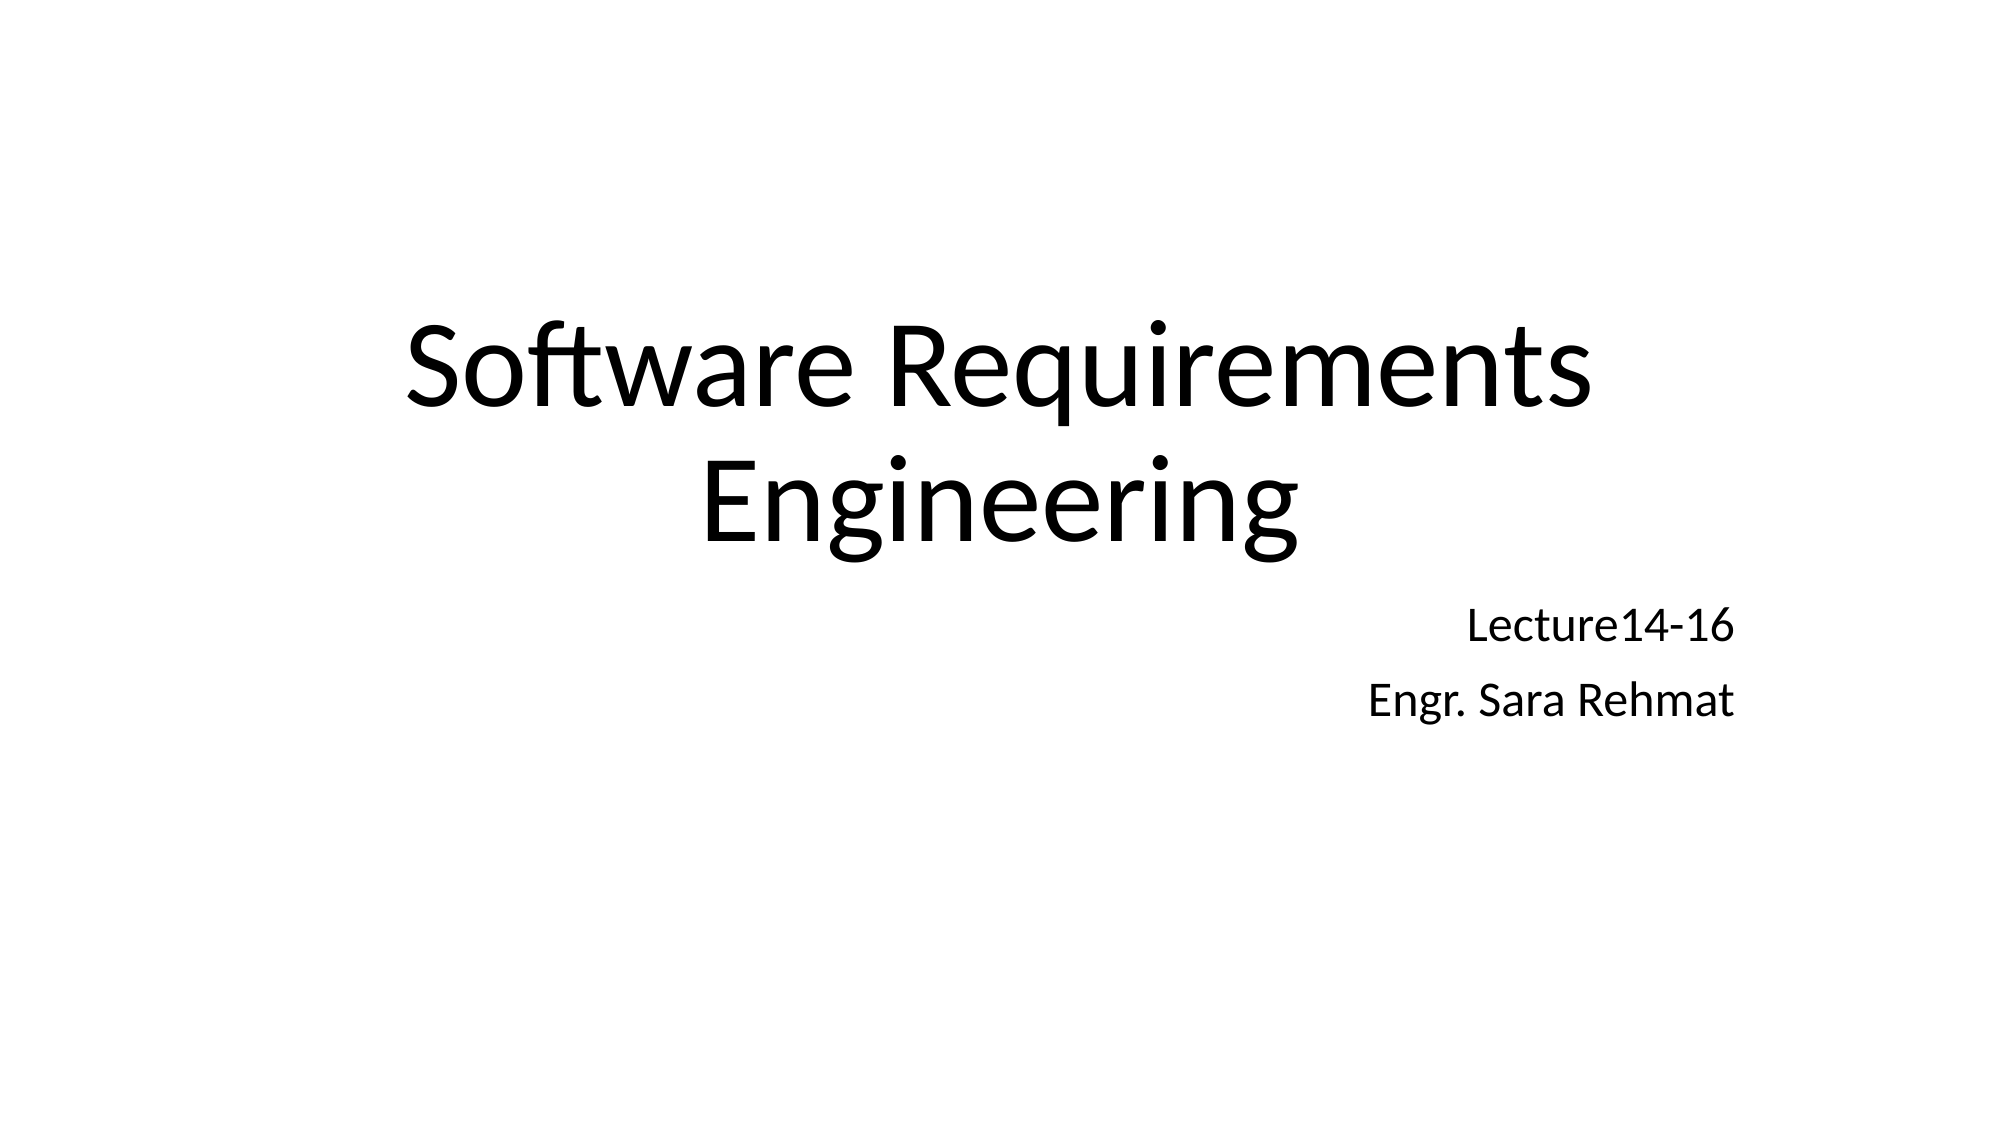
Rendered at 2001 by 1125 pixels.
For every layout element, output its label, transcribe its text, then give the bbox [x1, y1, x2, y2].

text_box Lecture14-16 Engr. Sara Rehmat [249, 590, 1750, 863]
text_box Software Requirements Engineering [249, 184, 1750, 576]
